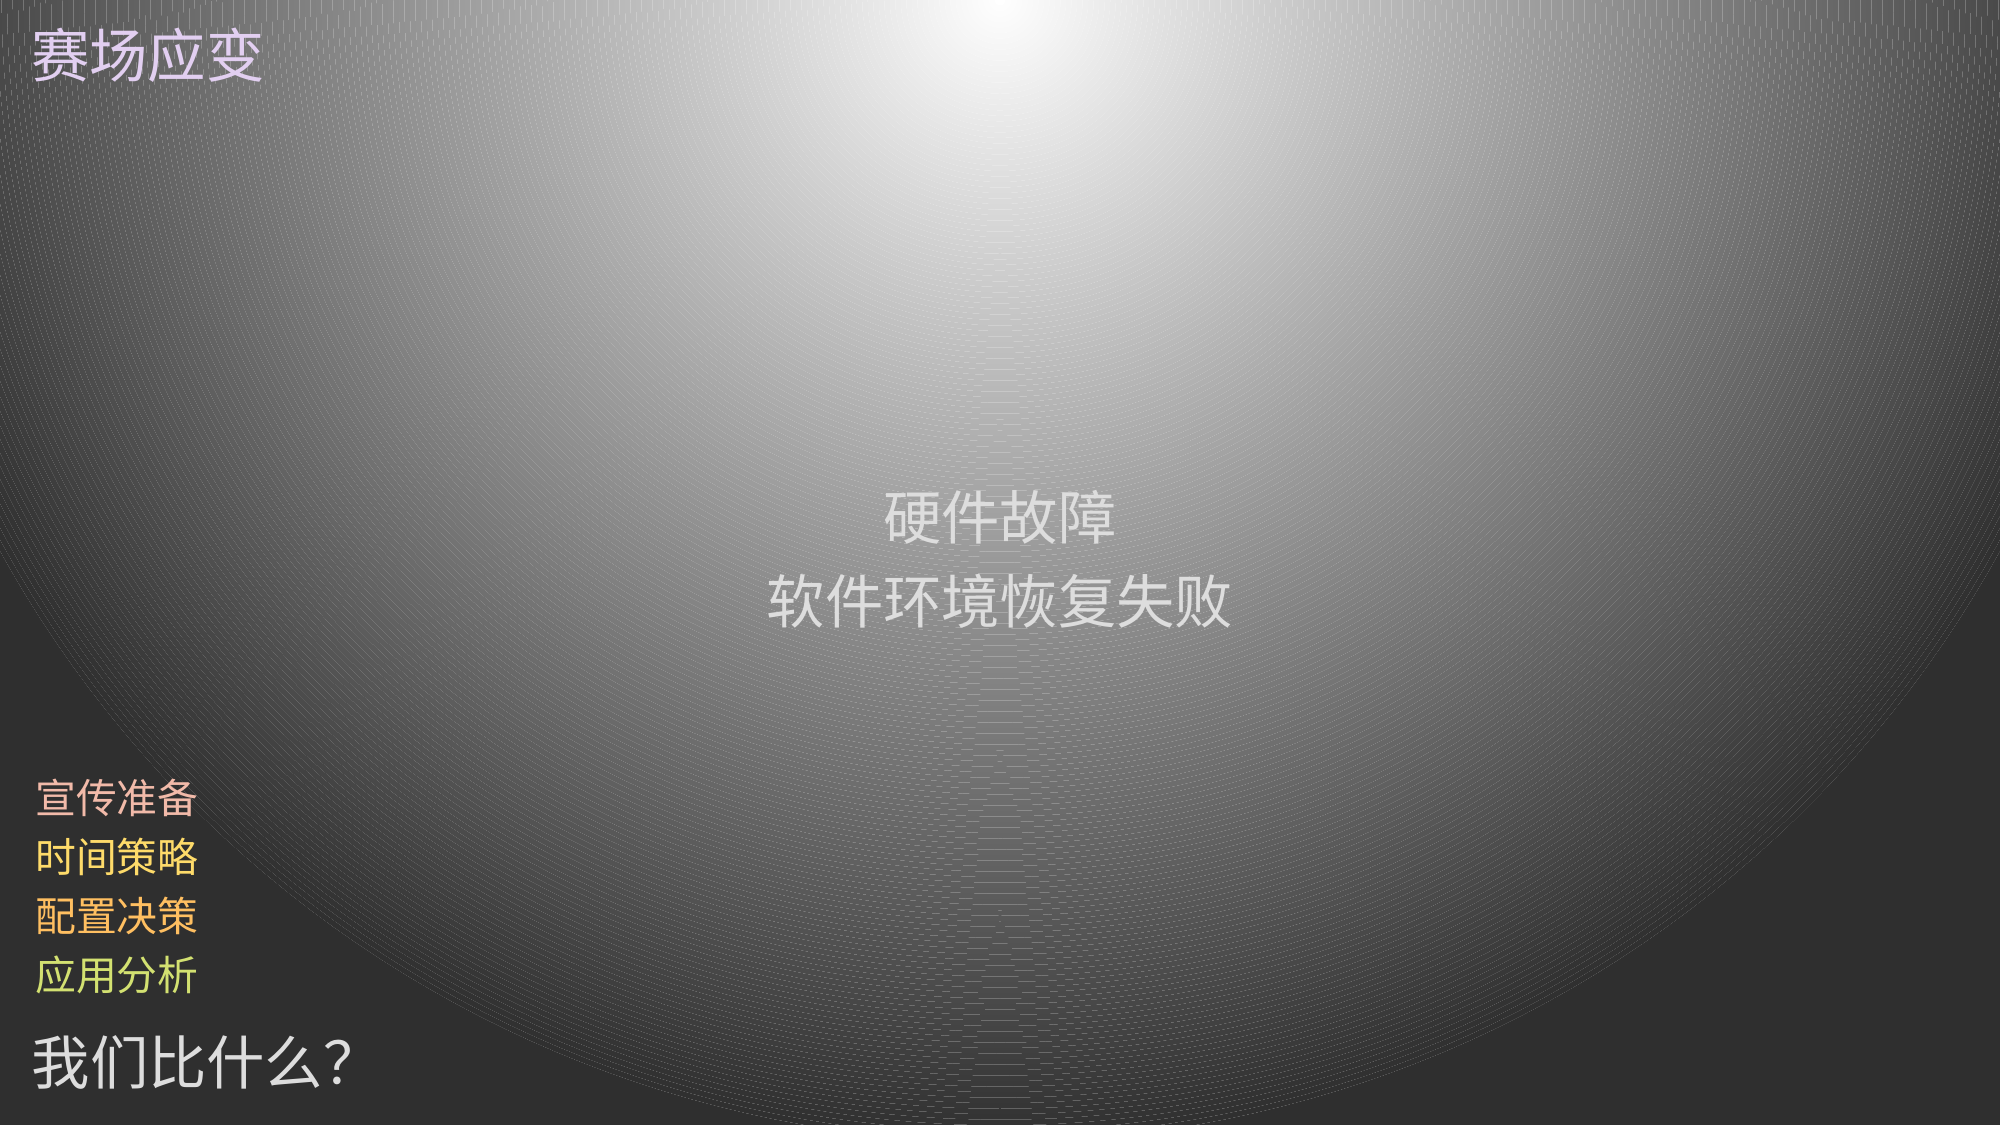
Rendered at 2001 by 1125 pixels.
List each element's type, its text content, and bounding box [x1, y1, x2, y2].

text_box 宣传准备 [0, 770, 234, 830]
text_box 配置决策 [0, 888, 234, 947]
subtitle 硬件故障 软件环境恢复失败 [249, 256, 1750, 869]
text_box 赛场应变 [0, 0, 296, 118]
text_box 我们比什么？ [0, 1006, 414, 1125]
text_box 应用分析 [0, 947, 234, 1007]
text_box 时间策略 [0, 830, 234, 888]
